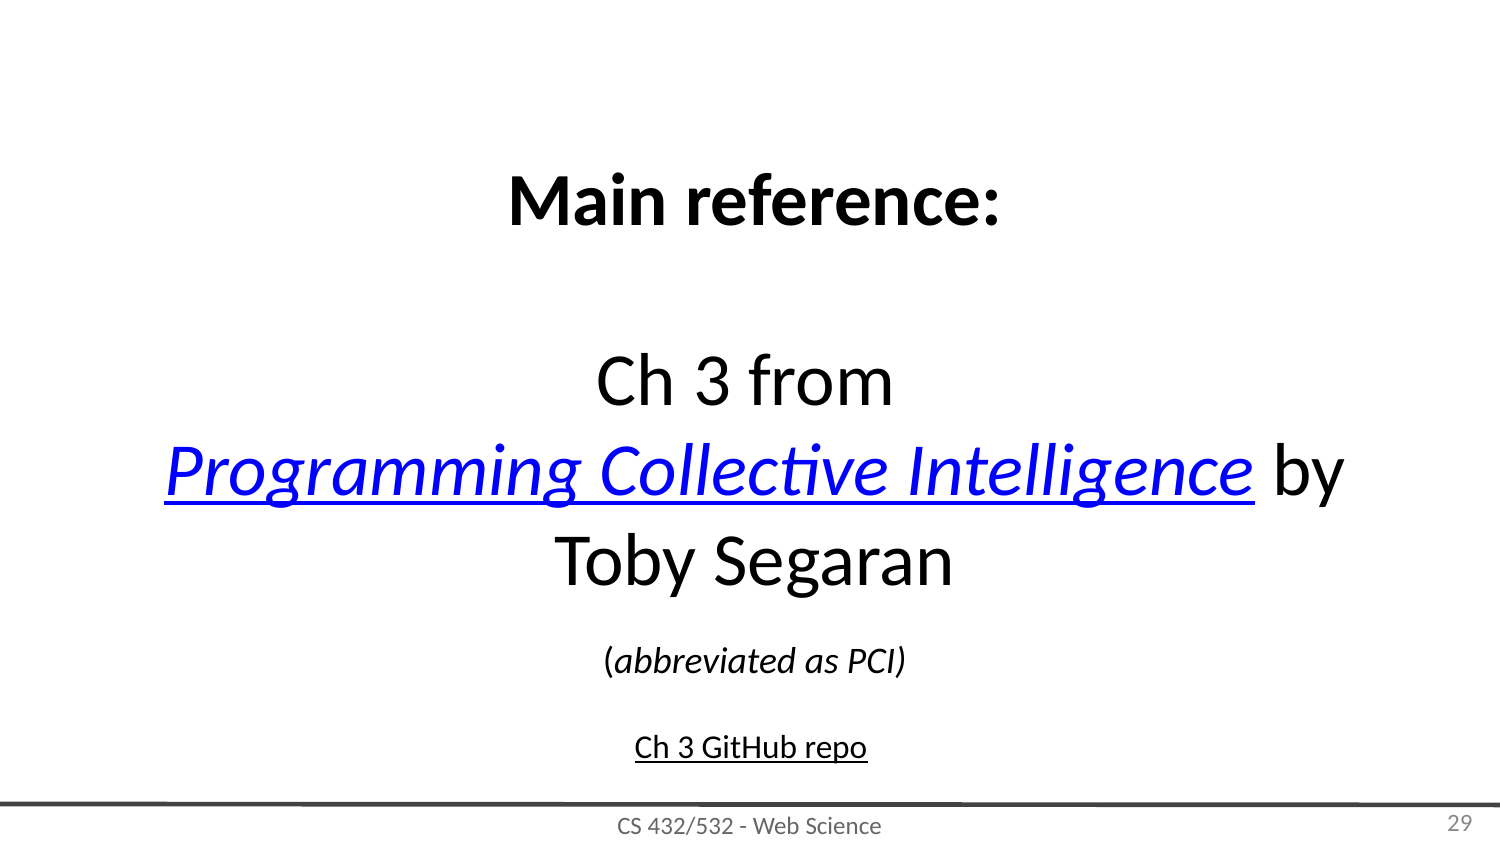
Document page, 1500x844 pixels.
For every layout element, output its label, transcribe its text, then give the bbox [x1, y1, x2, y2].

text_box Main reference: Ch 3 from Programming Collective Intelligence by Toby Segaran (abbreviated as PCI) Ch 3 GitHub repo [124, 143, 1385, 703]
slide_number ‹#› [1137, 798, 1488, 844]
